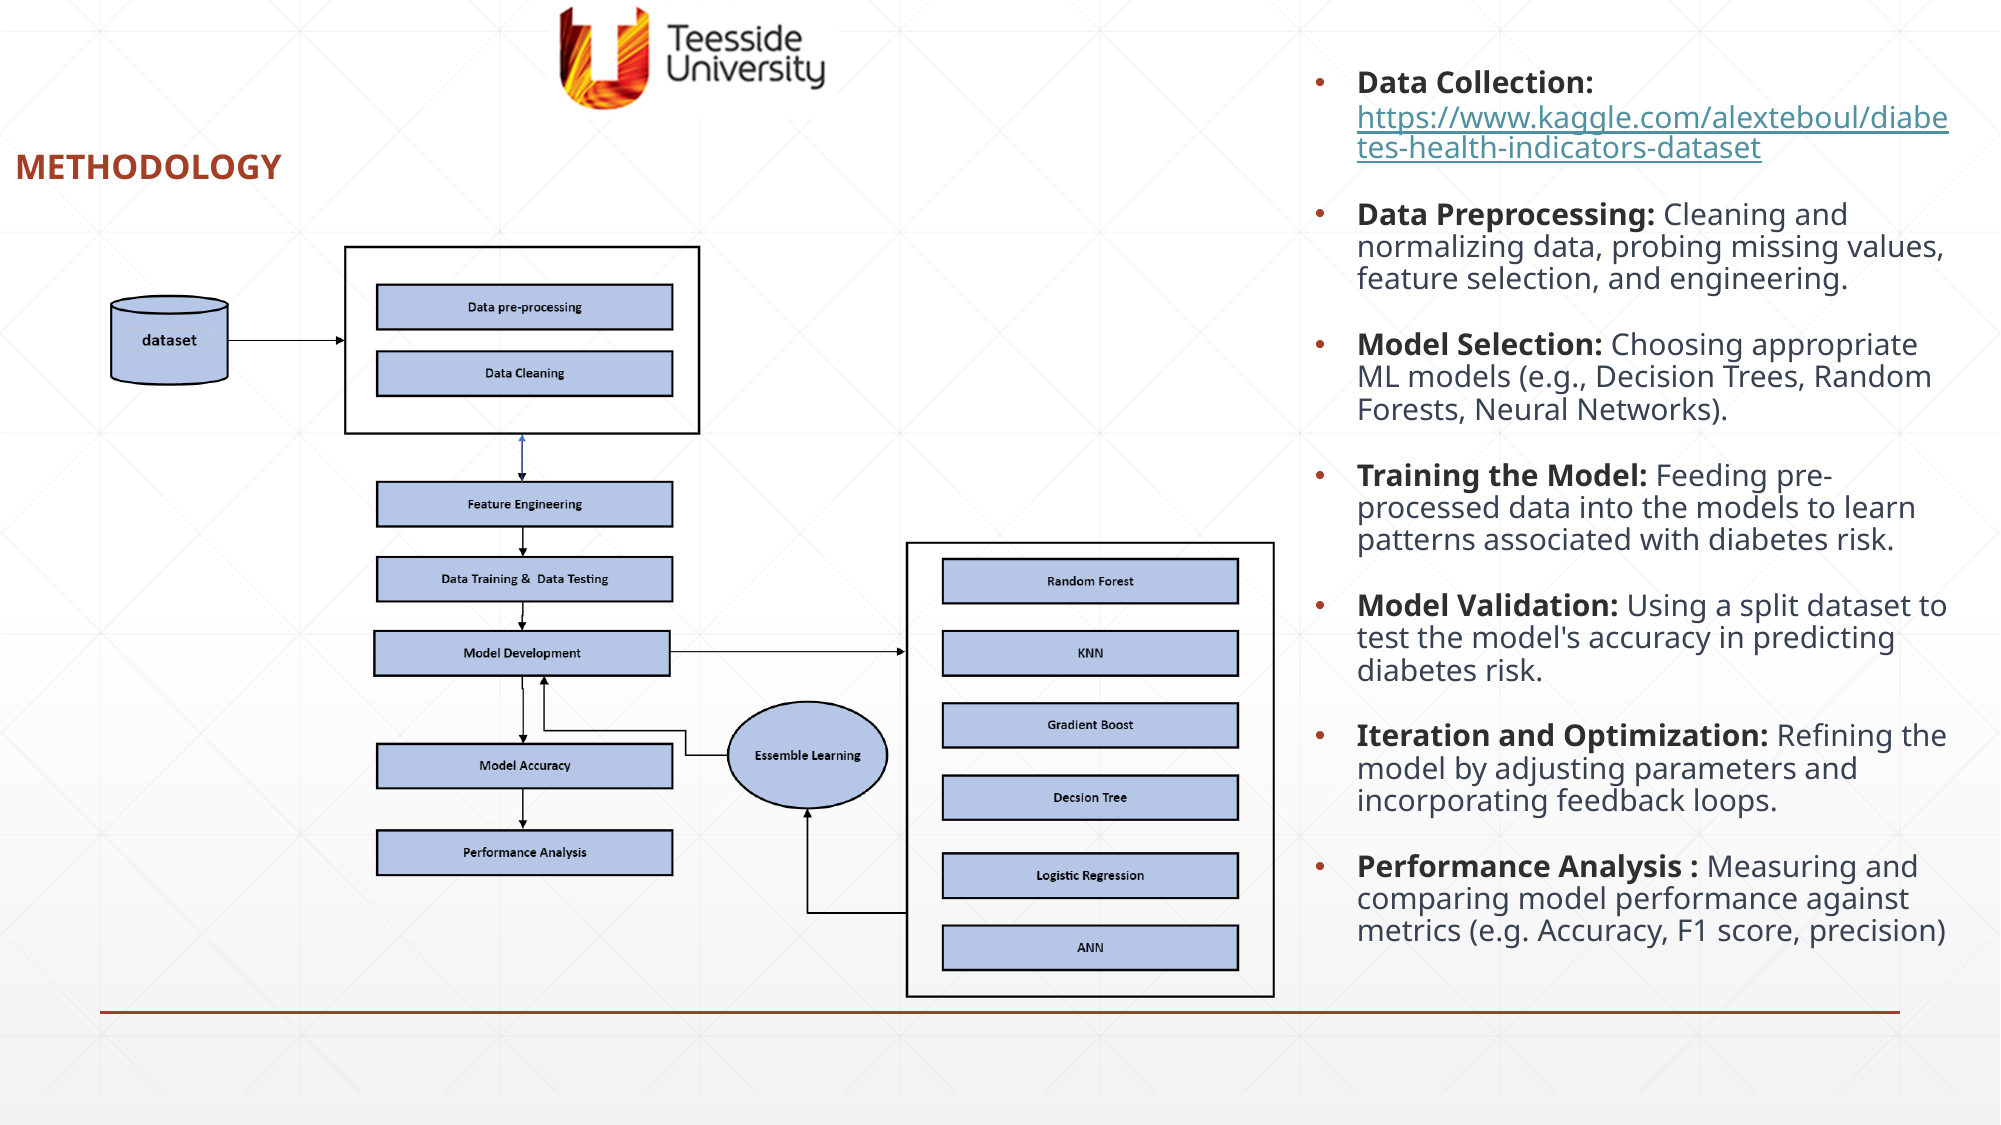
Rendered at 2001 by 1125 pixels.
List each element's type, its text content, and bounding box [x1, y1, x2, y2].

list Data Collection: https://www.kaggle.com/alexteboul/diabetes-health-indicators-dataset Data Preprocessing: Cleaning and normalizing data, probing missing values, feature selection, and engineering. Model Selection: Choosing appropriate ML models (e.g., Decision Trees, Random Forests, Neural Networks). Training the Model: Feeding pre-processed data into the models to learn patterns associated with diabetes risk. Model Validation: Using a split dataset to test the model's accuracy in predicting diabetes risk. Iteration and Optimization: Refining the model by adjusting parameters and incorporating feedback loops. Performance Analysis : Measuring and comparing model performance against metrics (e.g. Accuracy, F1 score, precision) [1299, 59, 1969, 979]
picture [548, 1, 837, 118]
picture [105, 243, 1279, 1000]
title METHODOLOGY [0, 141, 540, 195]
